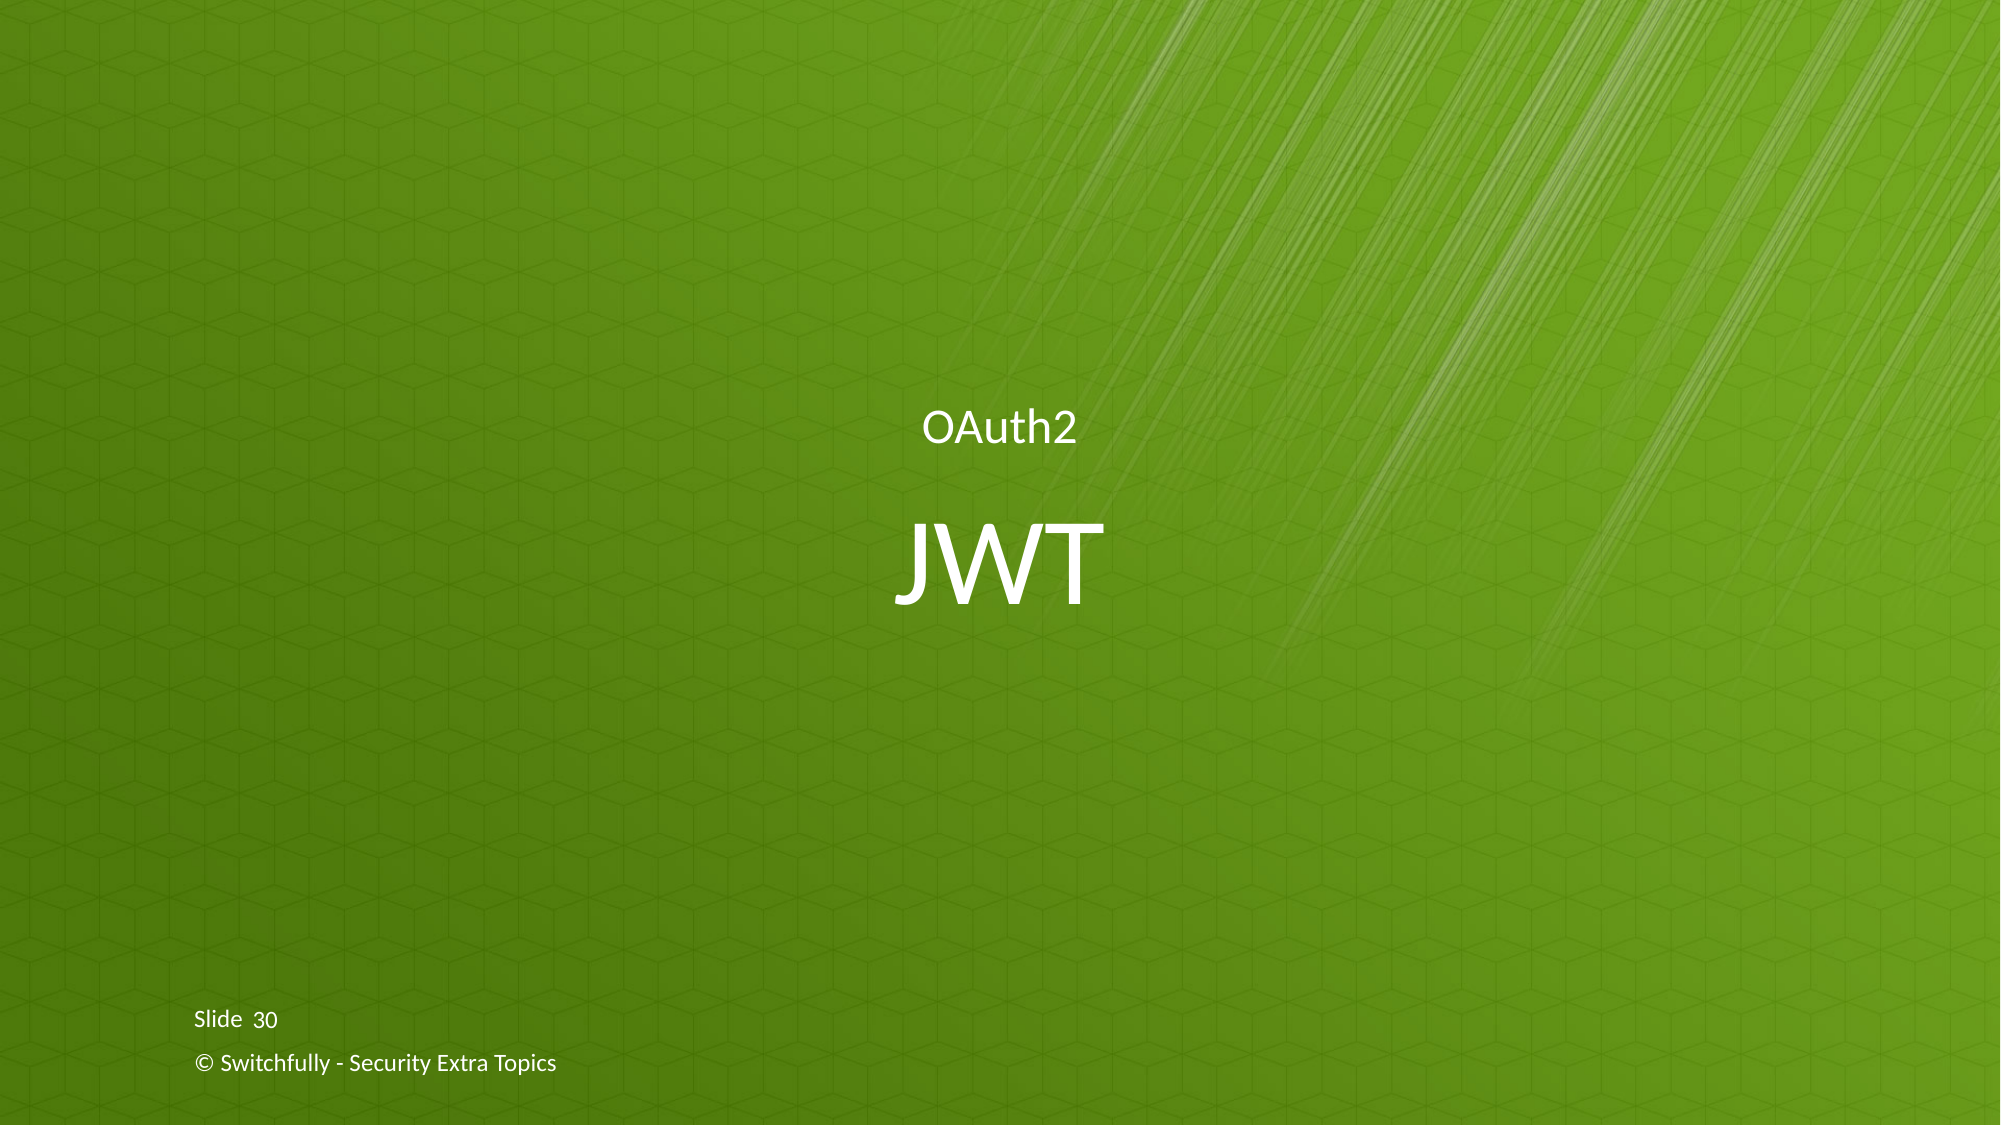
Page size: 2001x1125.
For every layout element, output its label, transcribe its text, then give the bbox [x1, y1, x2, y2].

picture [0, 0, 2001, 1125]
list OAuth2 [137, 393, 1863, 640]
footer © Switchfully - Security Extra Topics [179, 1031, 869, 1092]
slide_number 30 [237, 988, 393, 1049]
